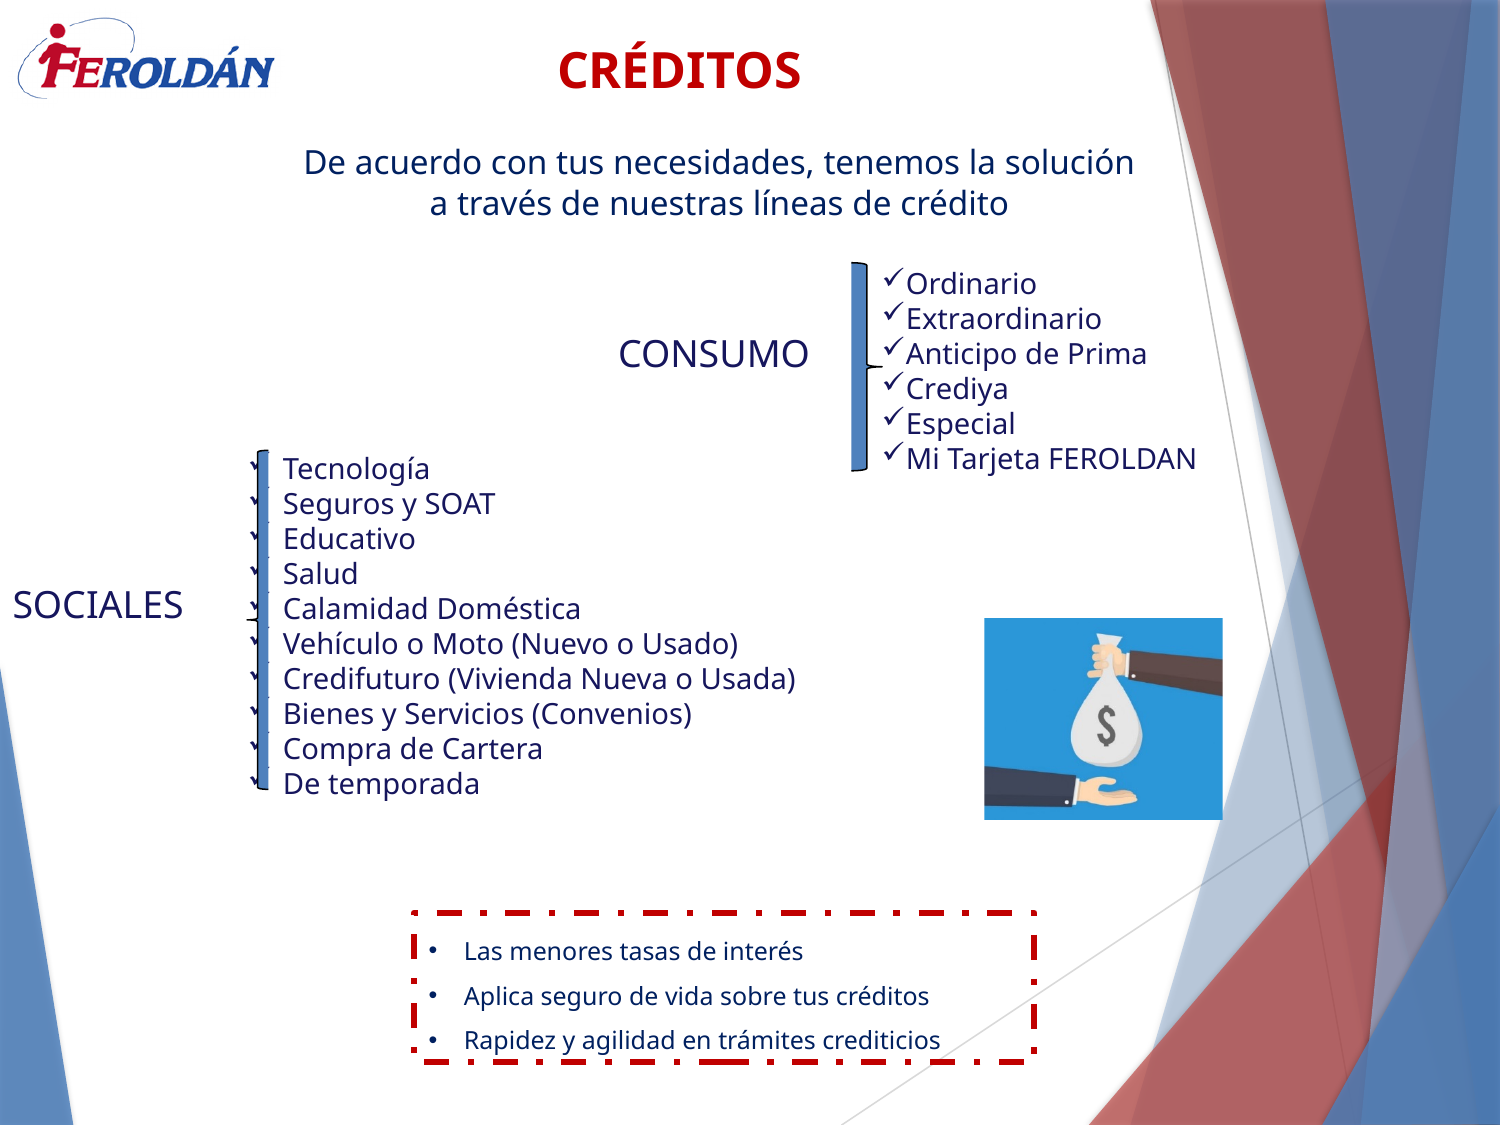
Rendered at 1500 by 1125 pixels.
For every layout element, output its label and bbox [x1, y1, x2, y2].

picture [17, 17, 276, 99]
picture [983, 618, 1224, 820]
text_box [0, 30, 1500, 1065]
